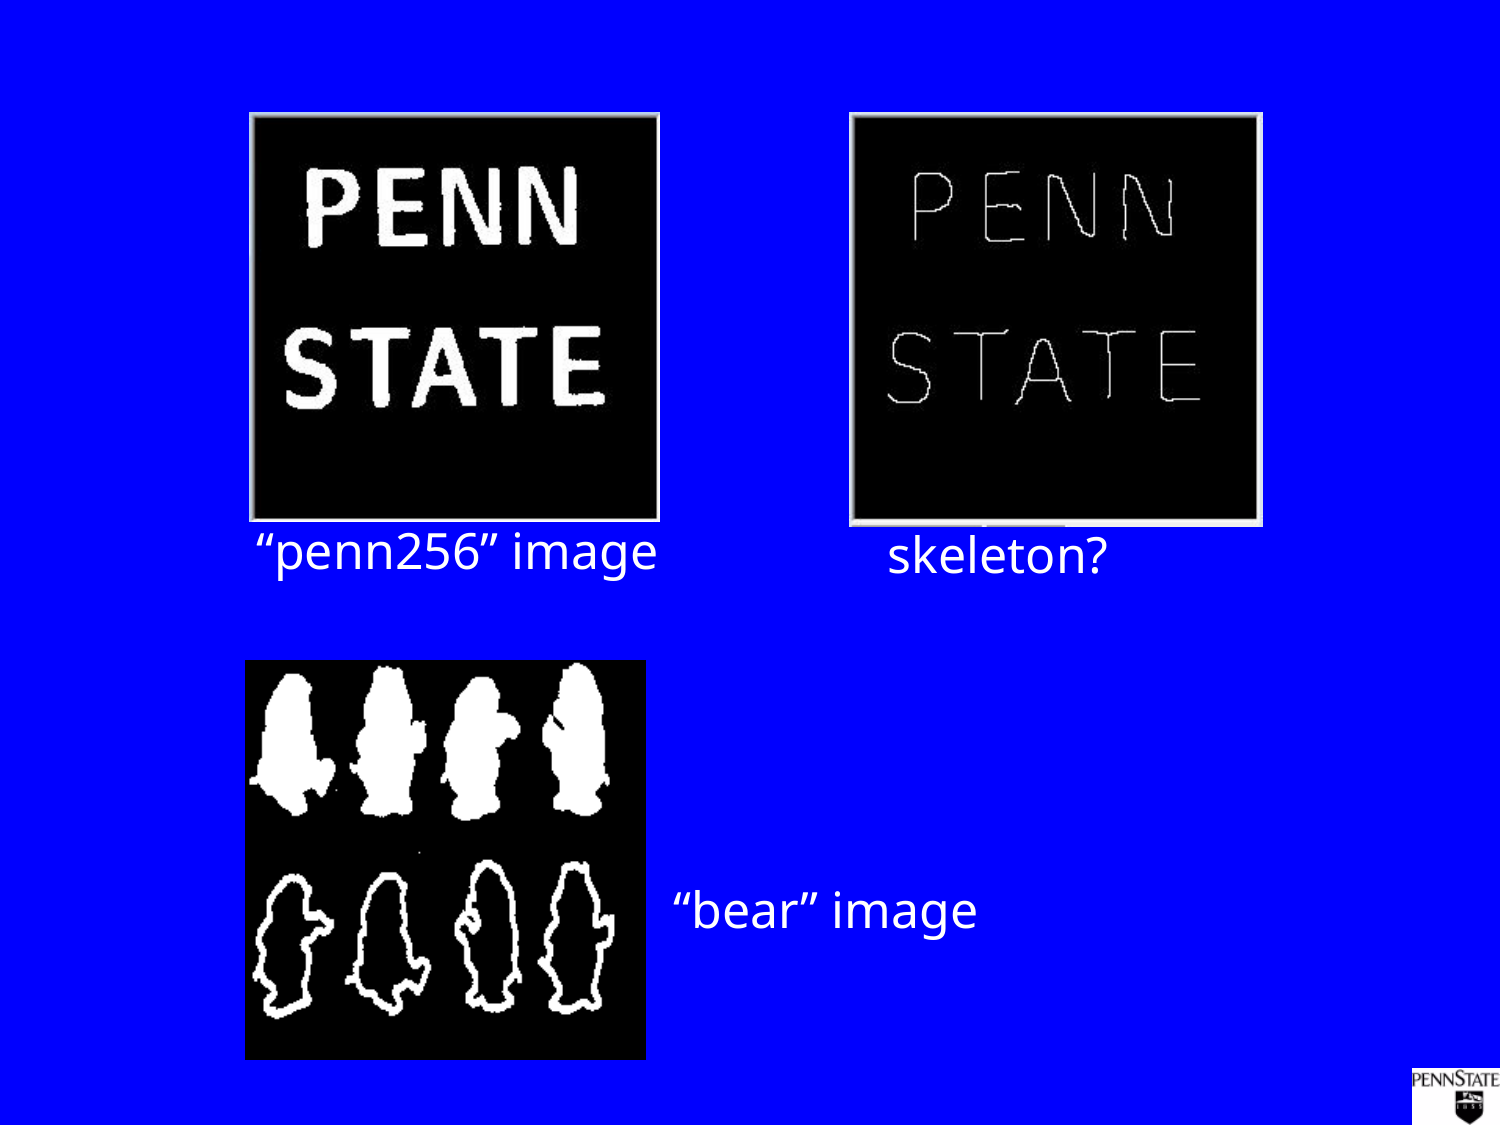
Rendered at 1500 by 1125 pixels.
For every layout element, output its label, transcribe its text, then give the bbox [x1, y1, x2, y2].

picture [249, 112, 660, 523]
text_box “bear” image [658, 871, 1097, 947]
picture [244, 659, 646, 1061]
text_box “penn256” image [241, 512, 680, 588]
picture [849, 112, 1263, 527]
text_box skeleton? [833, 516, 1363, 592]
picture [1412, 1068, 1500, 1125]
